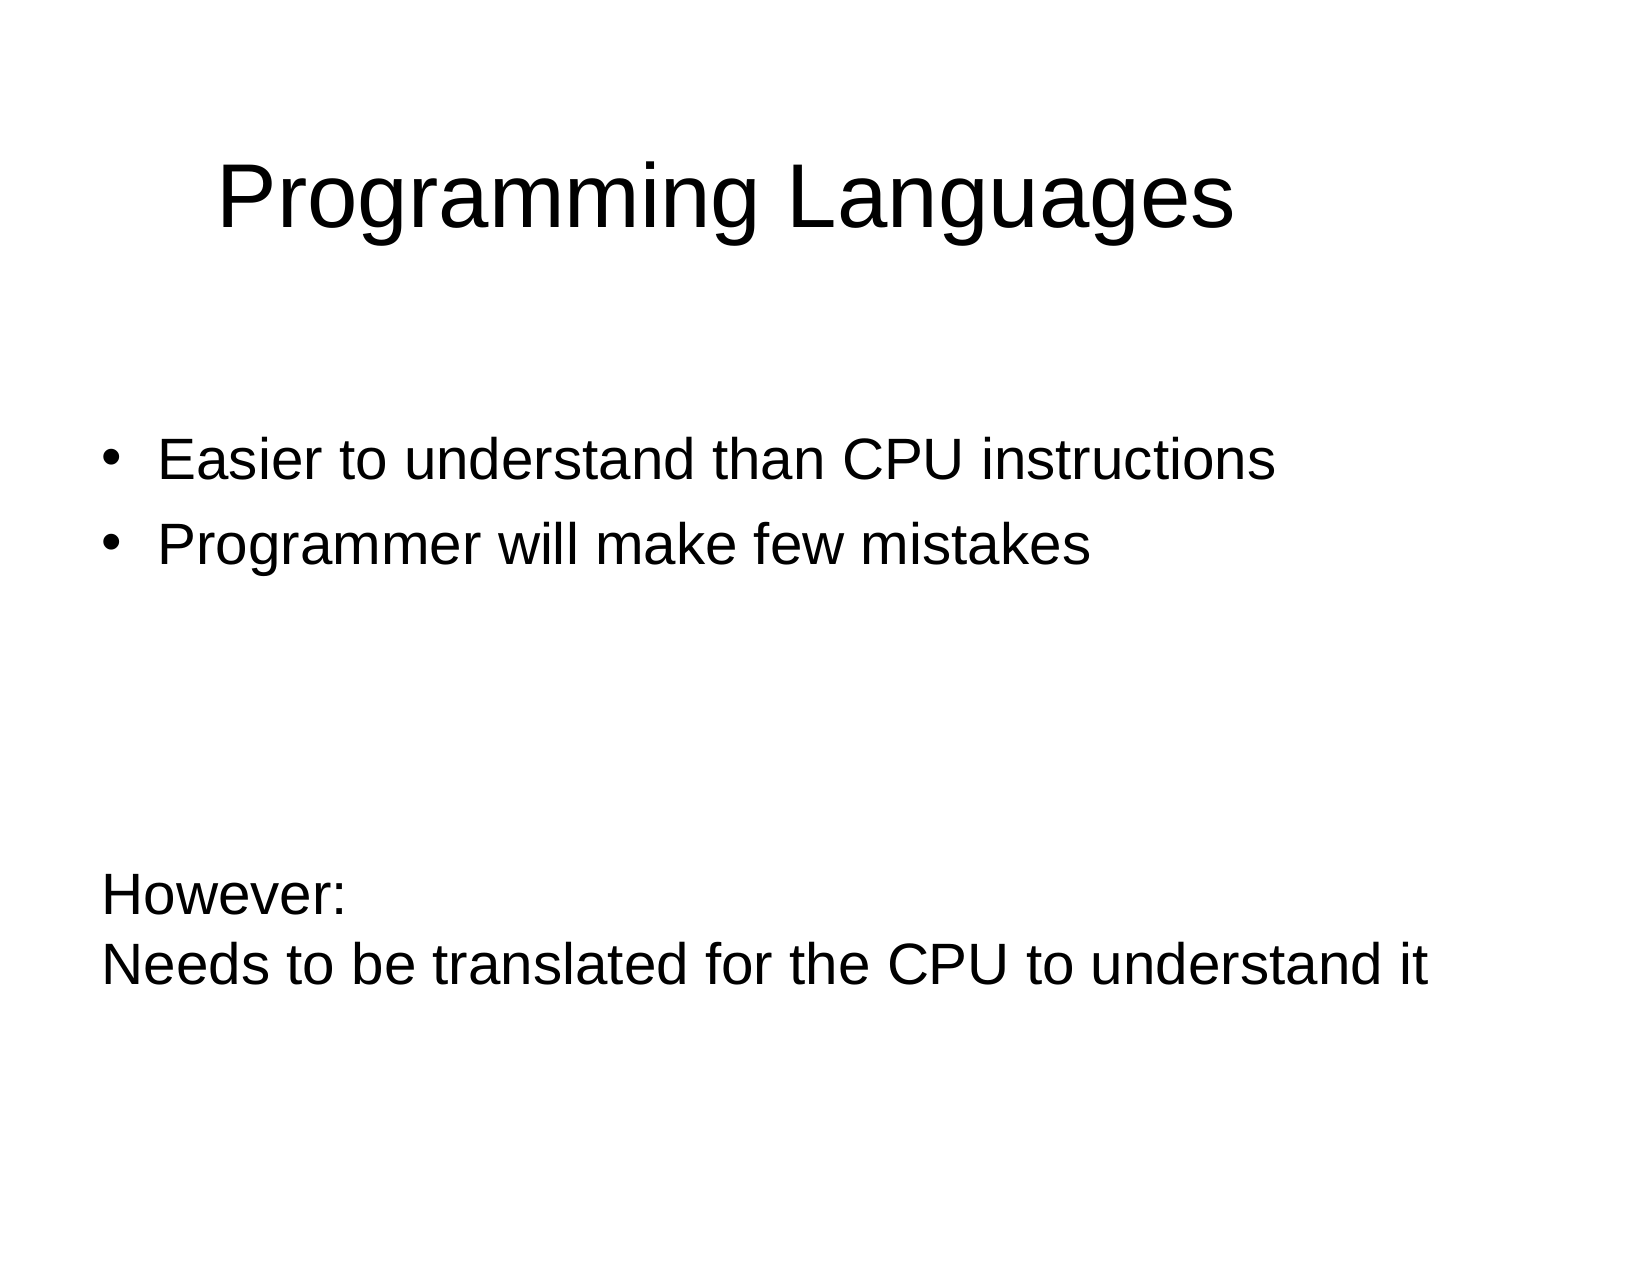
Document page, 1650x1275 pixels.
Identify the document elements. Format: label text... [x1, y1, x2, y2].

title Programming Languages [113, 67, 1537, 315]
text_box Easier to understand than CPU instructions Programmer will make few mistakes However: Needs to be translated for the CPU to understand it [99, 413, 1600, 747]
